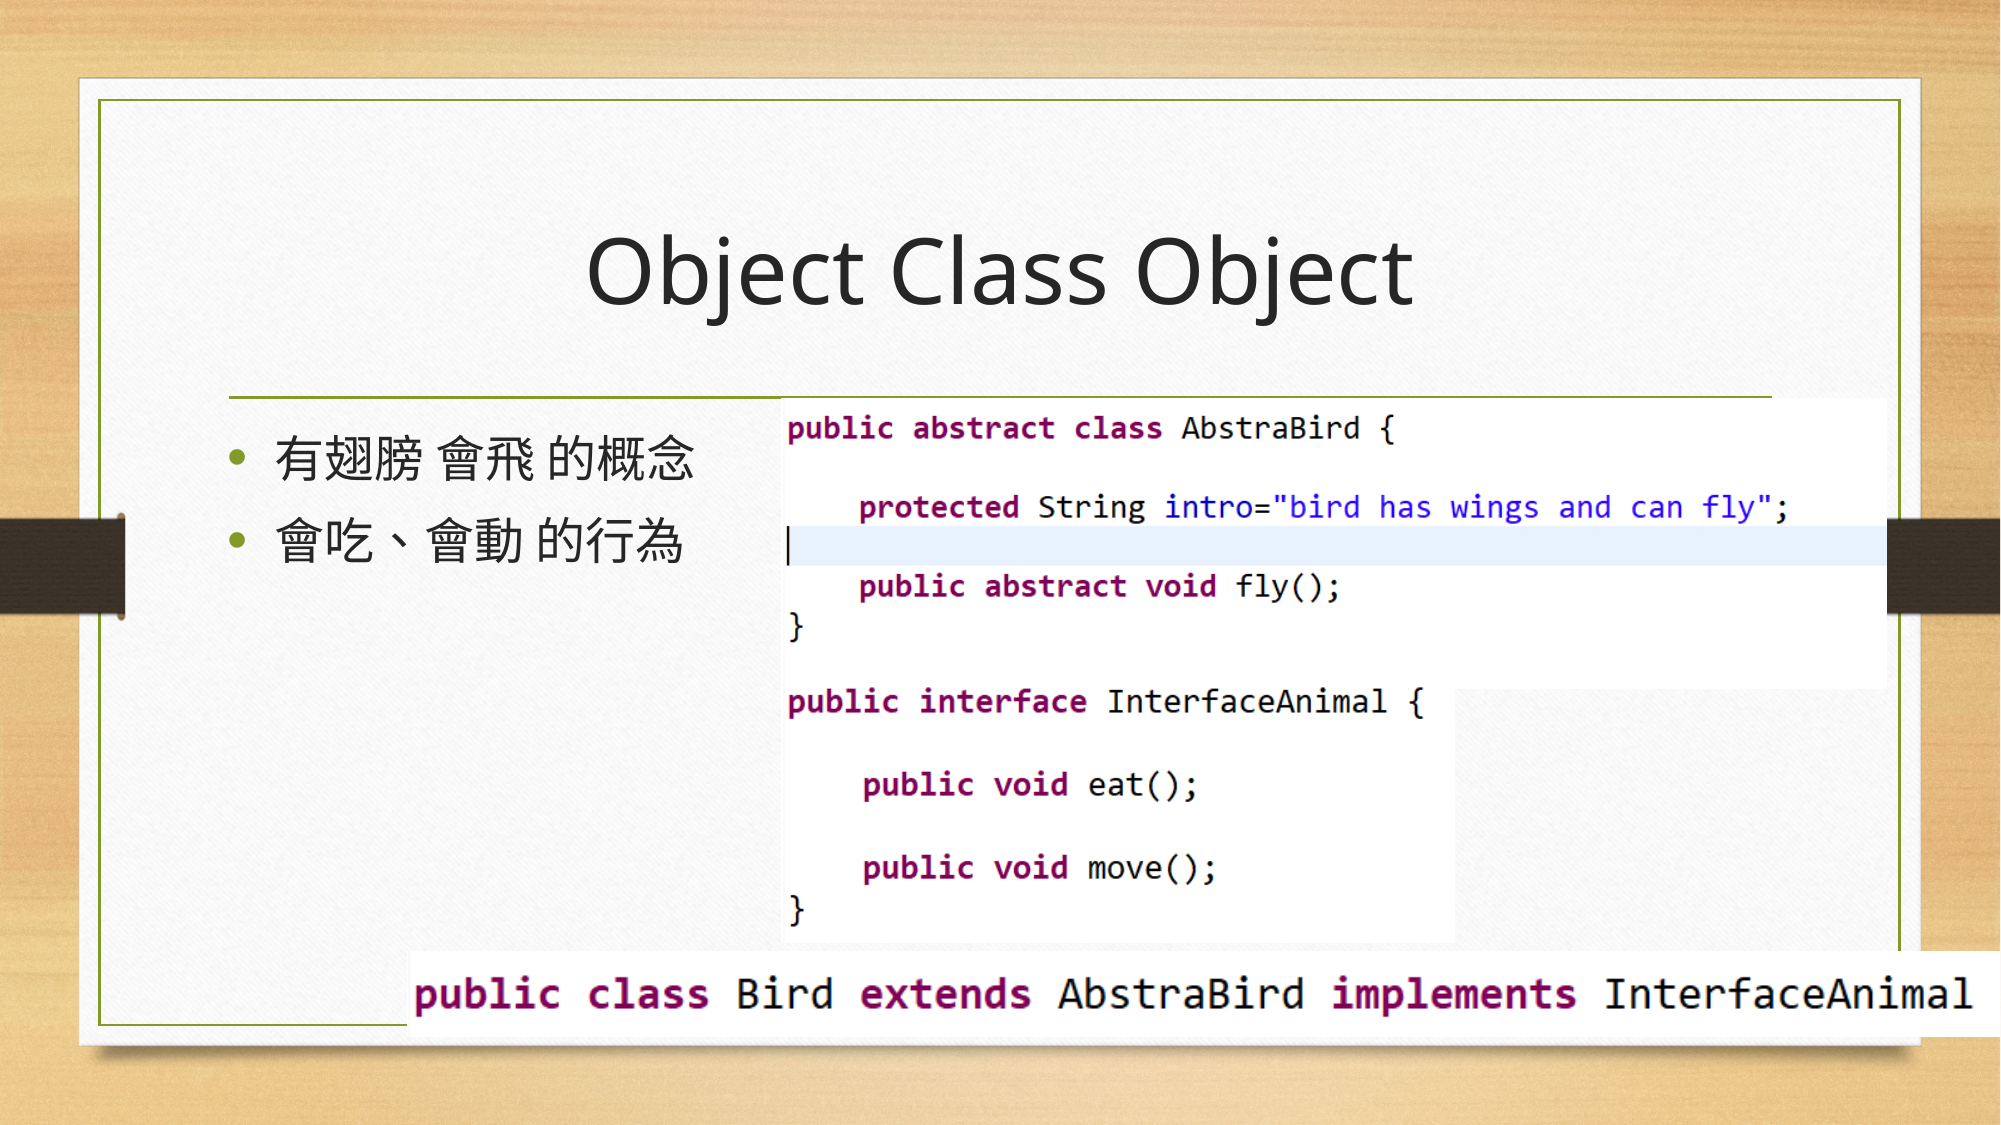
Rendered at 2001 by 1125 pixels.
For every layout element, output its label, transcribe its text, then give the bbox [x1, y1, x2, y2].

list 有翅膀 會飛 的概念 會吃、會動 的行為 [212, 419, 1788, 964]
picture [0, 0, 2001, 1125]
title Object Class Object [212, 161, 1788, 375]
